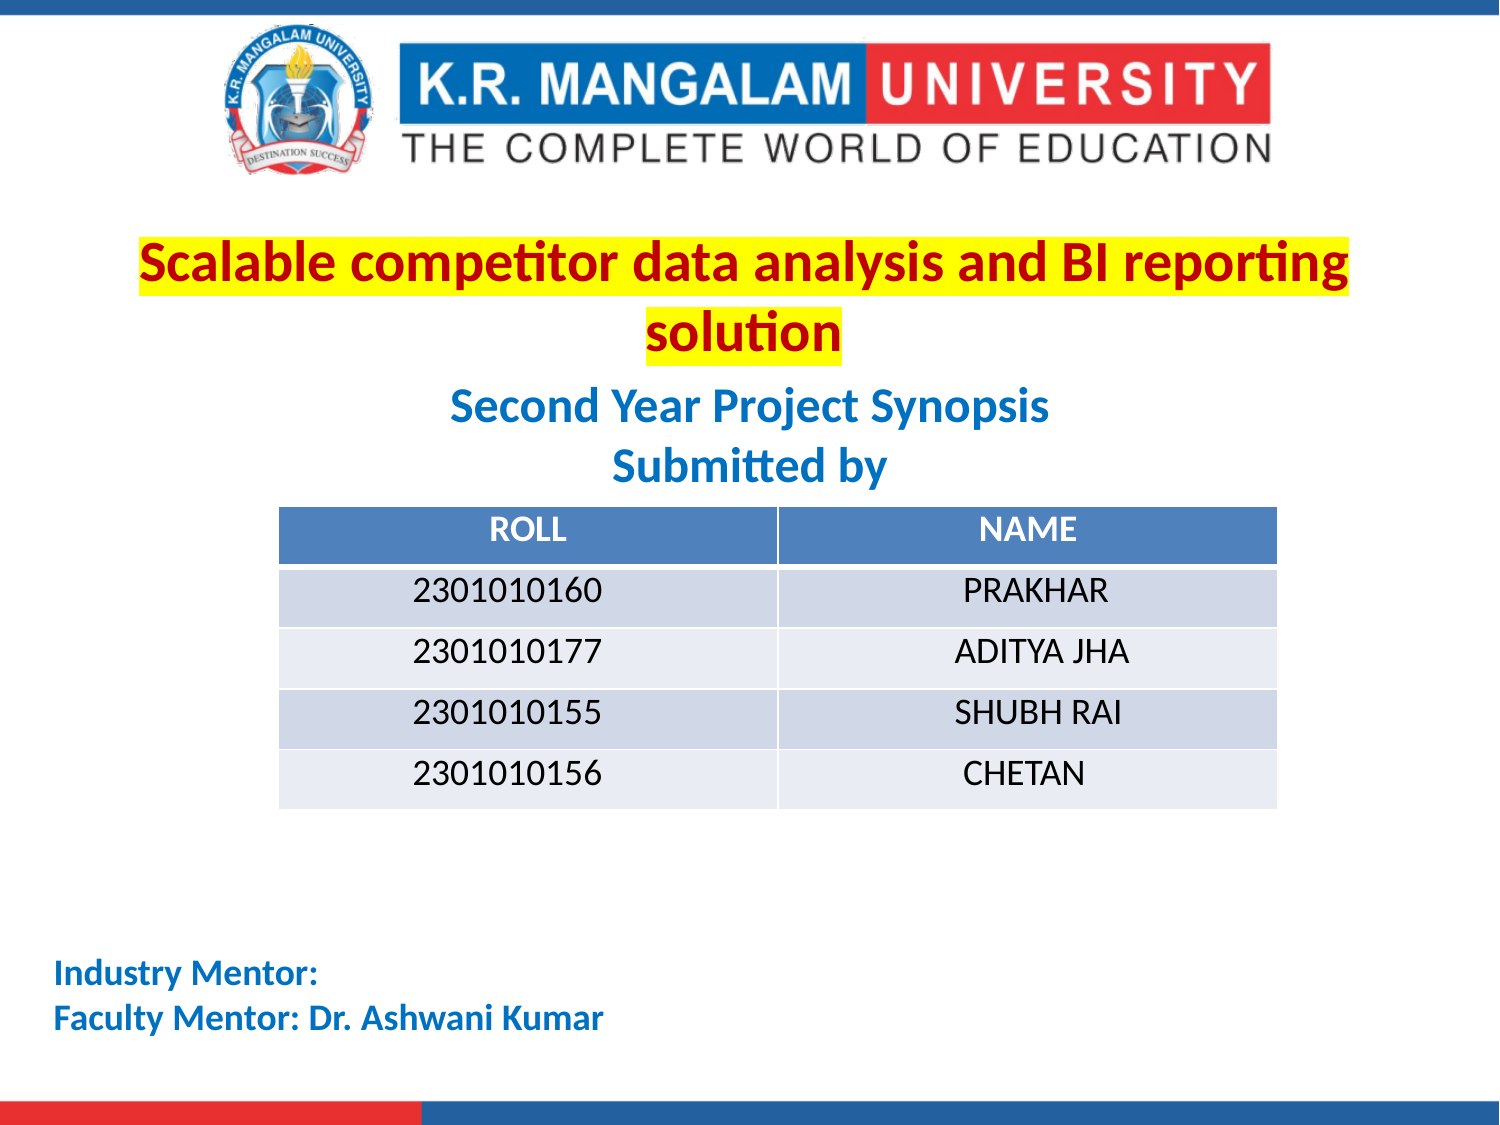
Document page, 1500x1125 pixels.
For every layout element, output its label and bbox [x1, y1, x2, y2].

picture [224, 24, 1275, 176]
list [0, 0, 1499, 1125]
